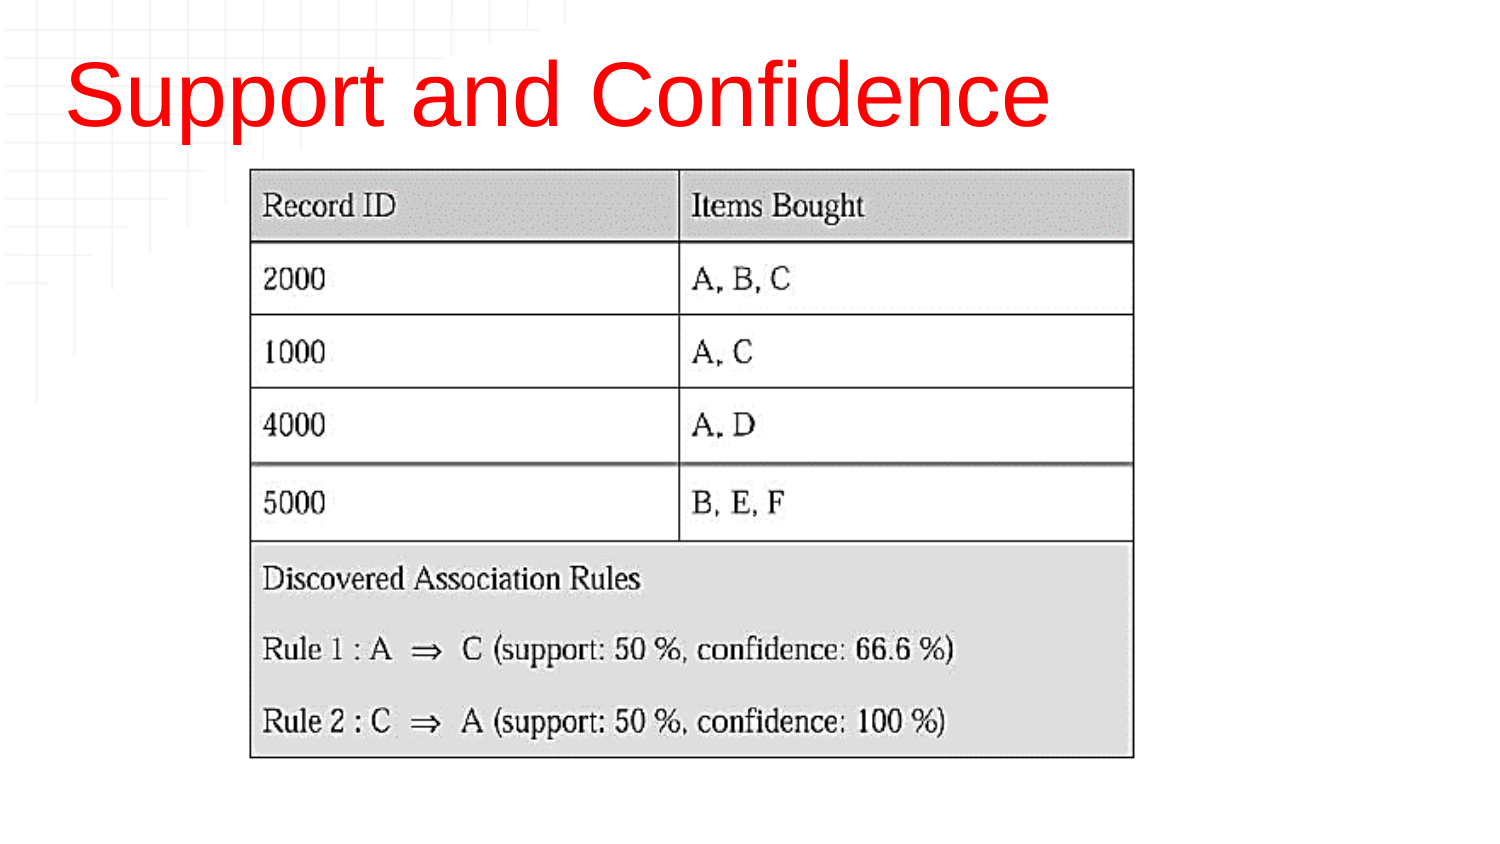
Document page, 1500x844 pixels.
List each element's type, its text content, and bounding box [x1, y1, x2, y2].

picture [226, 159, 1225, 791]
title Support and Confidence [49, 56, 1475, 160]
